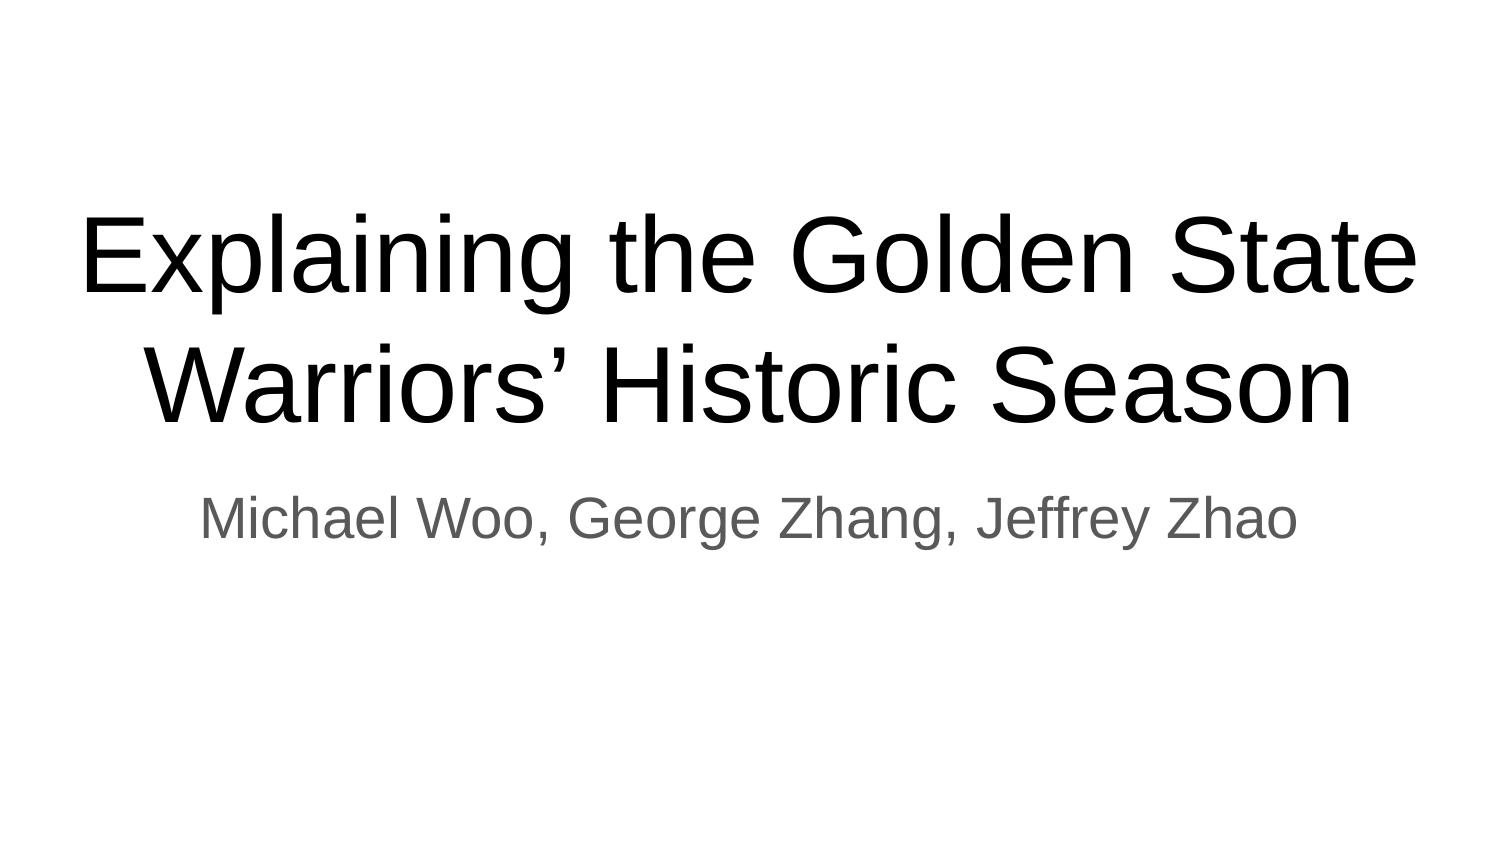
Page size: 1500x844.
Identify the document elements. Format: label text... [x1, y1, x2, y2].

subtitle Michael Woo, George Zhang, Jeffrey Zhao [51, 464, 1449, 595]
title Explaining the Golden State Warriors’ Historic Season [51, 122, 1449, 459]
